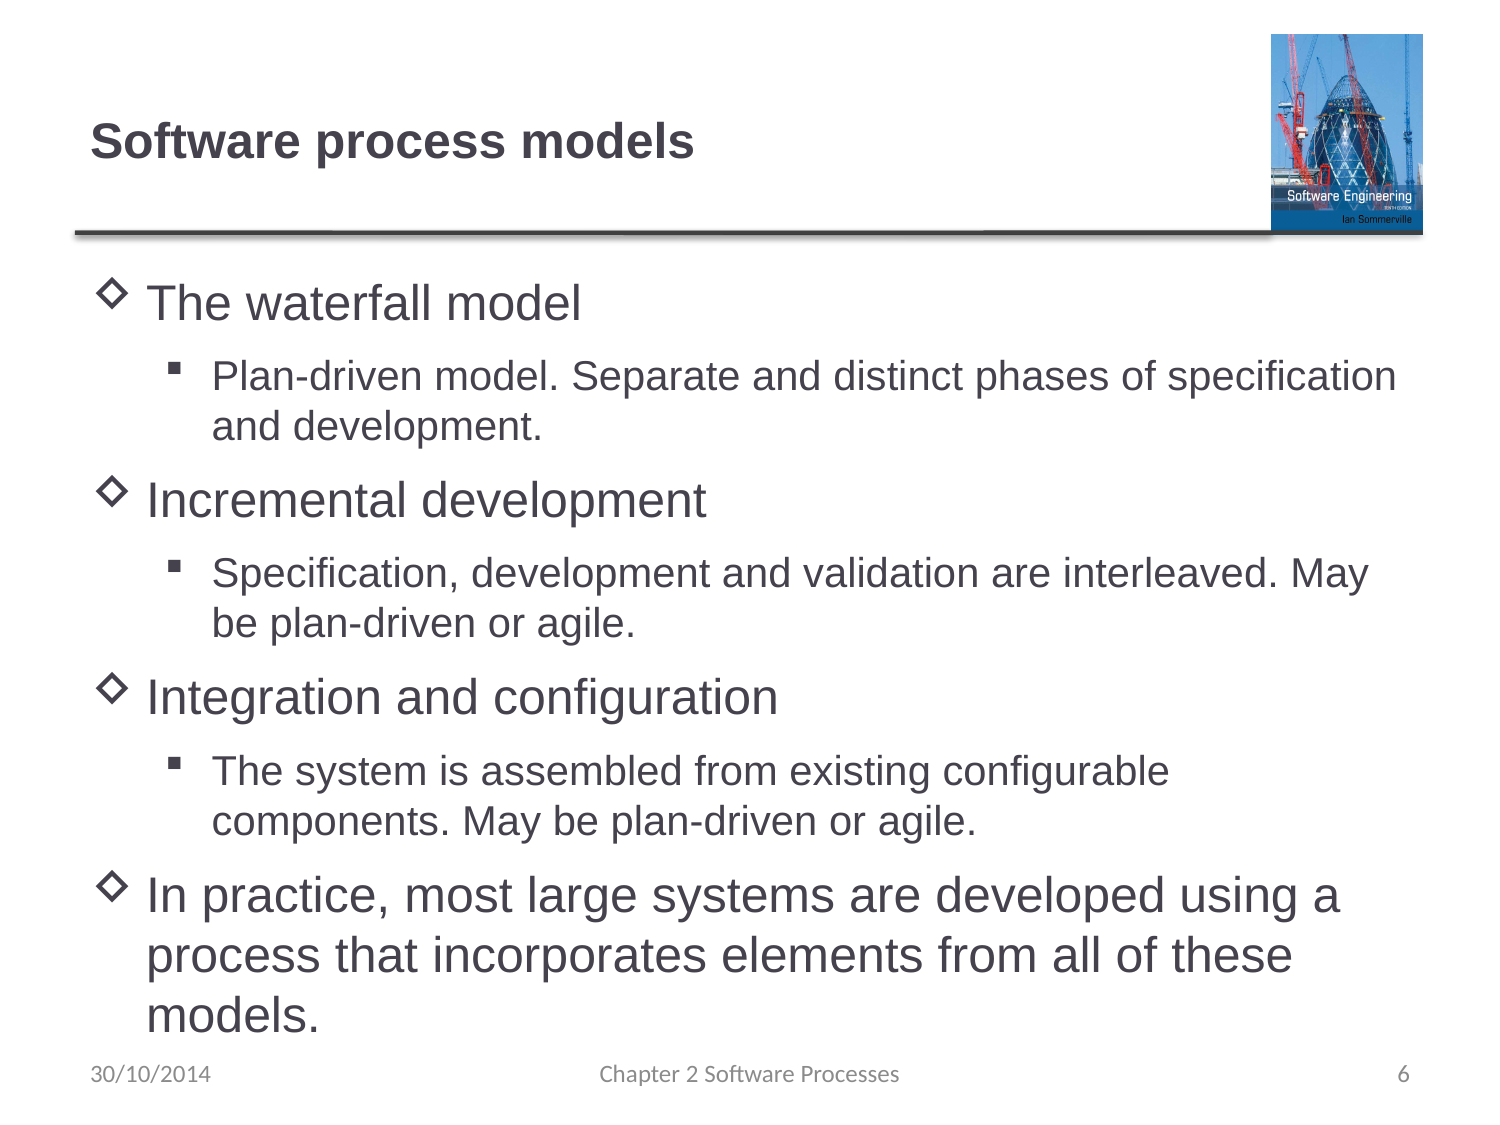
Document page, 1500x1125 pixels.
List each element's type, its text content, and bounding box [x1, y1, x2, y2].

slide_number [75, 1042, 425, 1103]
picture [1271, 34, 1423, 230]
title Software process models [74, 44, 1272, 233]
slide_number 6 [1074, 1042, 1425, 1103]
list The waterfall model Plan-driven model. Separate and distinct phases of specification and development. Incremental development Specification, development and validation are interleaved. May be plan-driven or agile. Integration and configuration The system is assembled from existing configurable components. May be plan-driven or agile. In practice, most large systems are developed using a process that incorporates elements from all of these models. [75, 262, 1425, 1005]
footer Chapter 2 Software Processes [512, 1042, 988, 1103]
